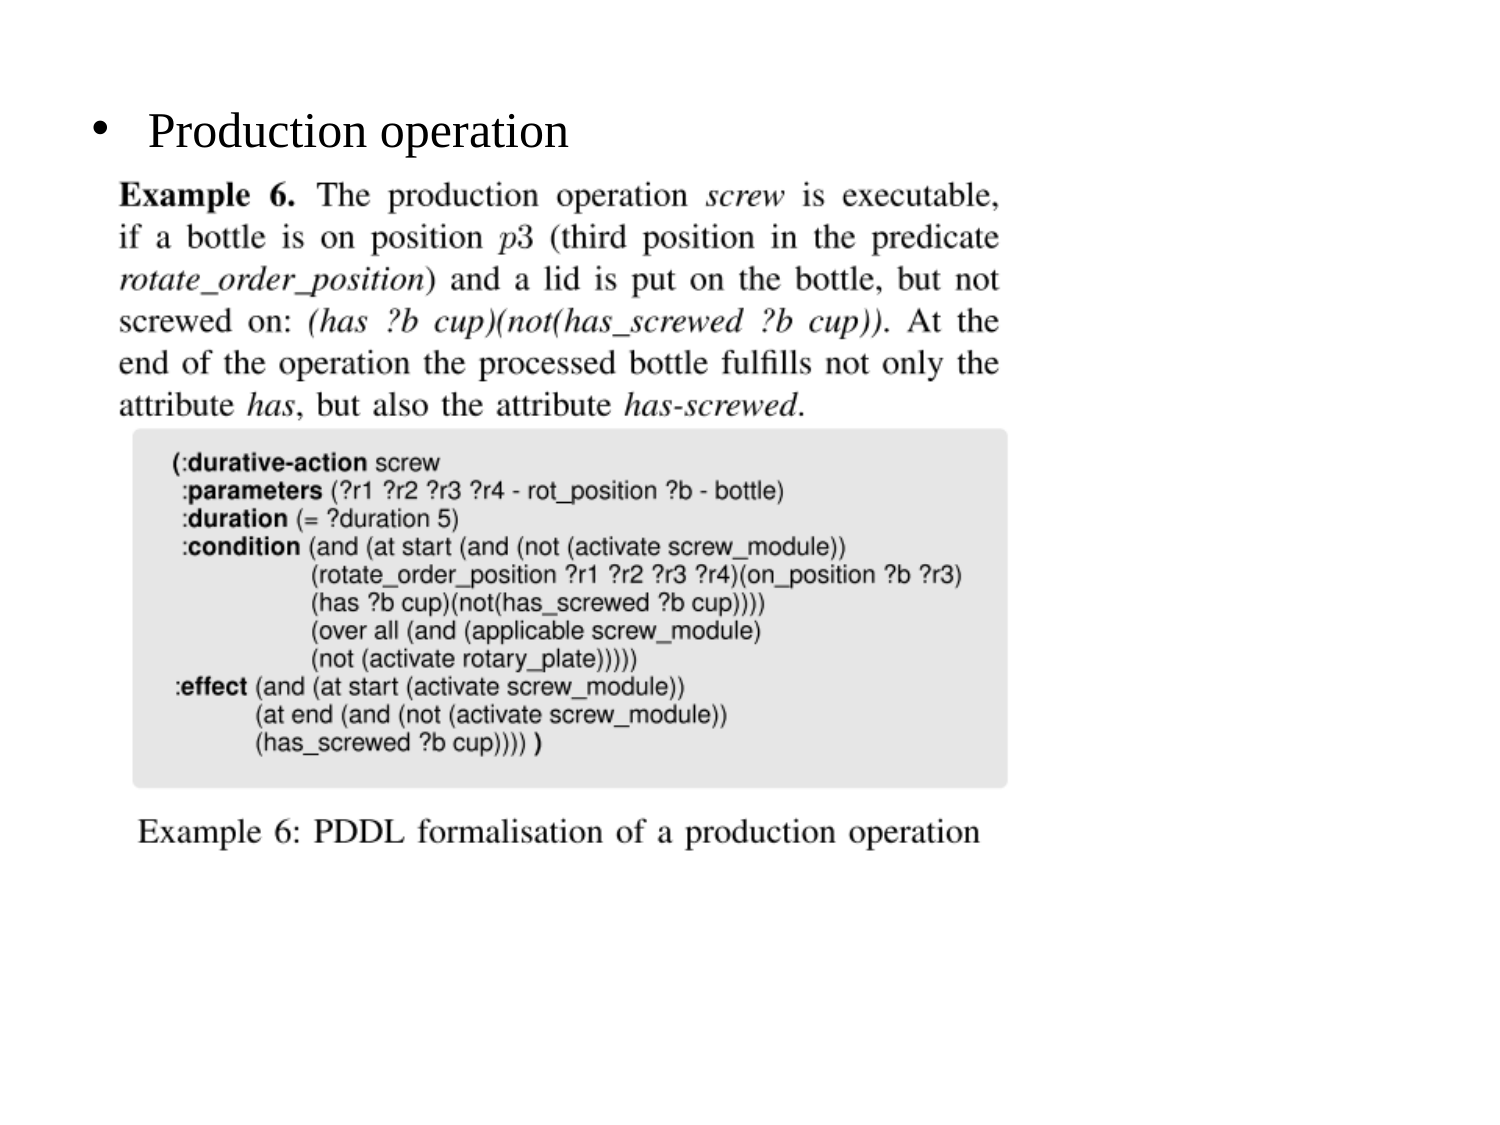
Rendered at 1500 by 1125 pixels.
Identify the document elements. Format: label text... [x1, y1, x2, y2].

list Production operation [76, 90, 1427, 965]
picture [100, 172, 1031, 869]
